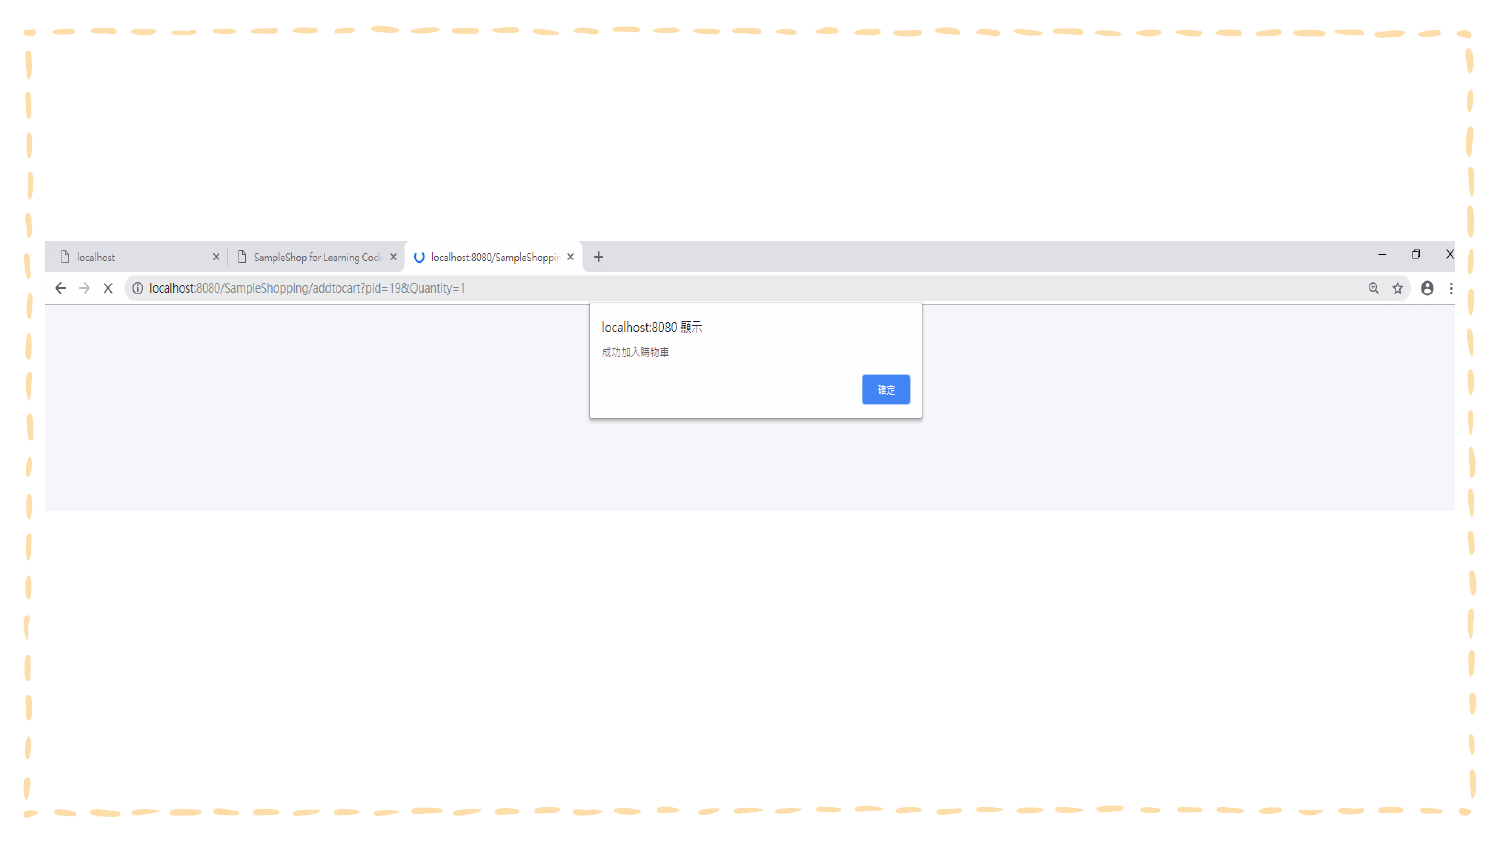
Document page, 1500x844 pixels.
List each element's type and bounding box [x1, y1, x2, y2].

picture [44, 241, 1456, 511]
